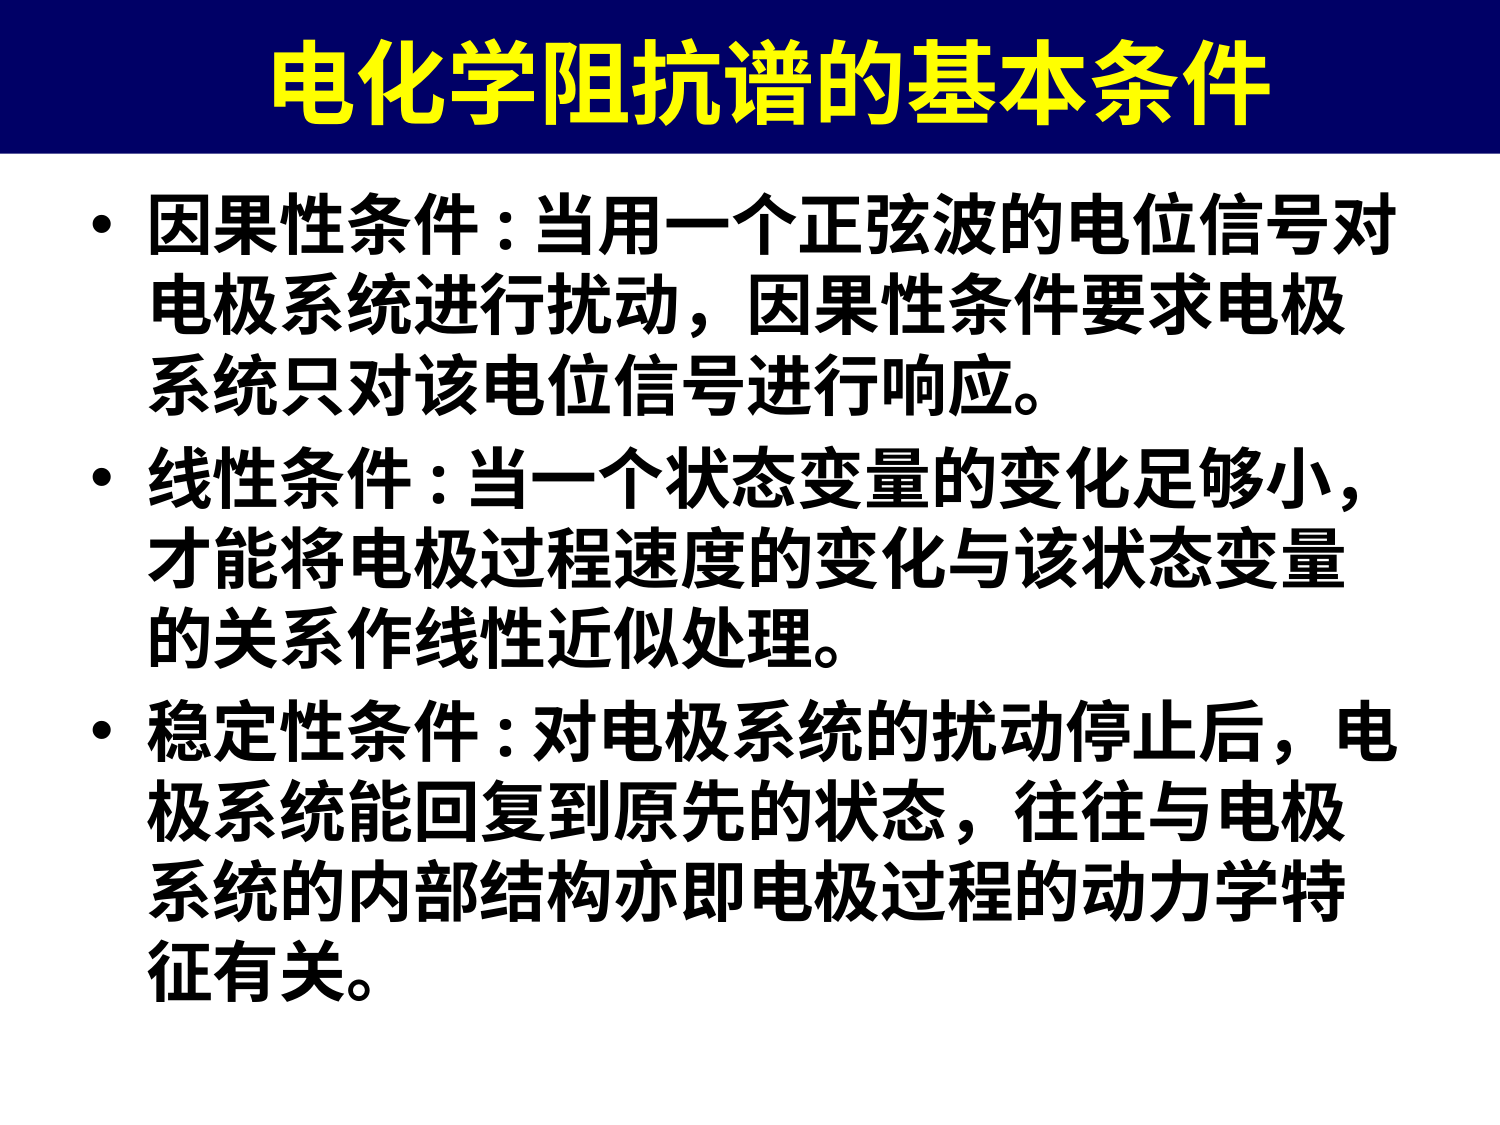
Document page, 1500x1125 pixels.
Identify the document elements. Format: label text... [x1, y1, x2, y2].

title 电化学阻抗谱的基本条件 [93, 0, 1444, 163]
list 因果性条件:当用一个正弦波的电位信号对电极系统进行扰动，因果性条件要求电极系统只对该电位信号进行响应。 线性条件:当一个状态变量的变化足够小，才能将电极过程速度的变化与该状态变量的关系作线性近似处理。 稳定性条件:对电极系统的扰动停止后，电极系统能回复到原先的状态，往往与电极系统的内部结构亦即电极过程的动力学特征有关。 [74, 175, 1426, 1006]
